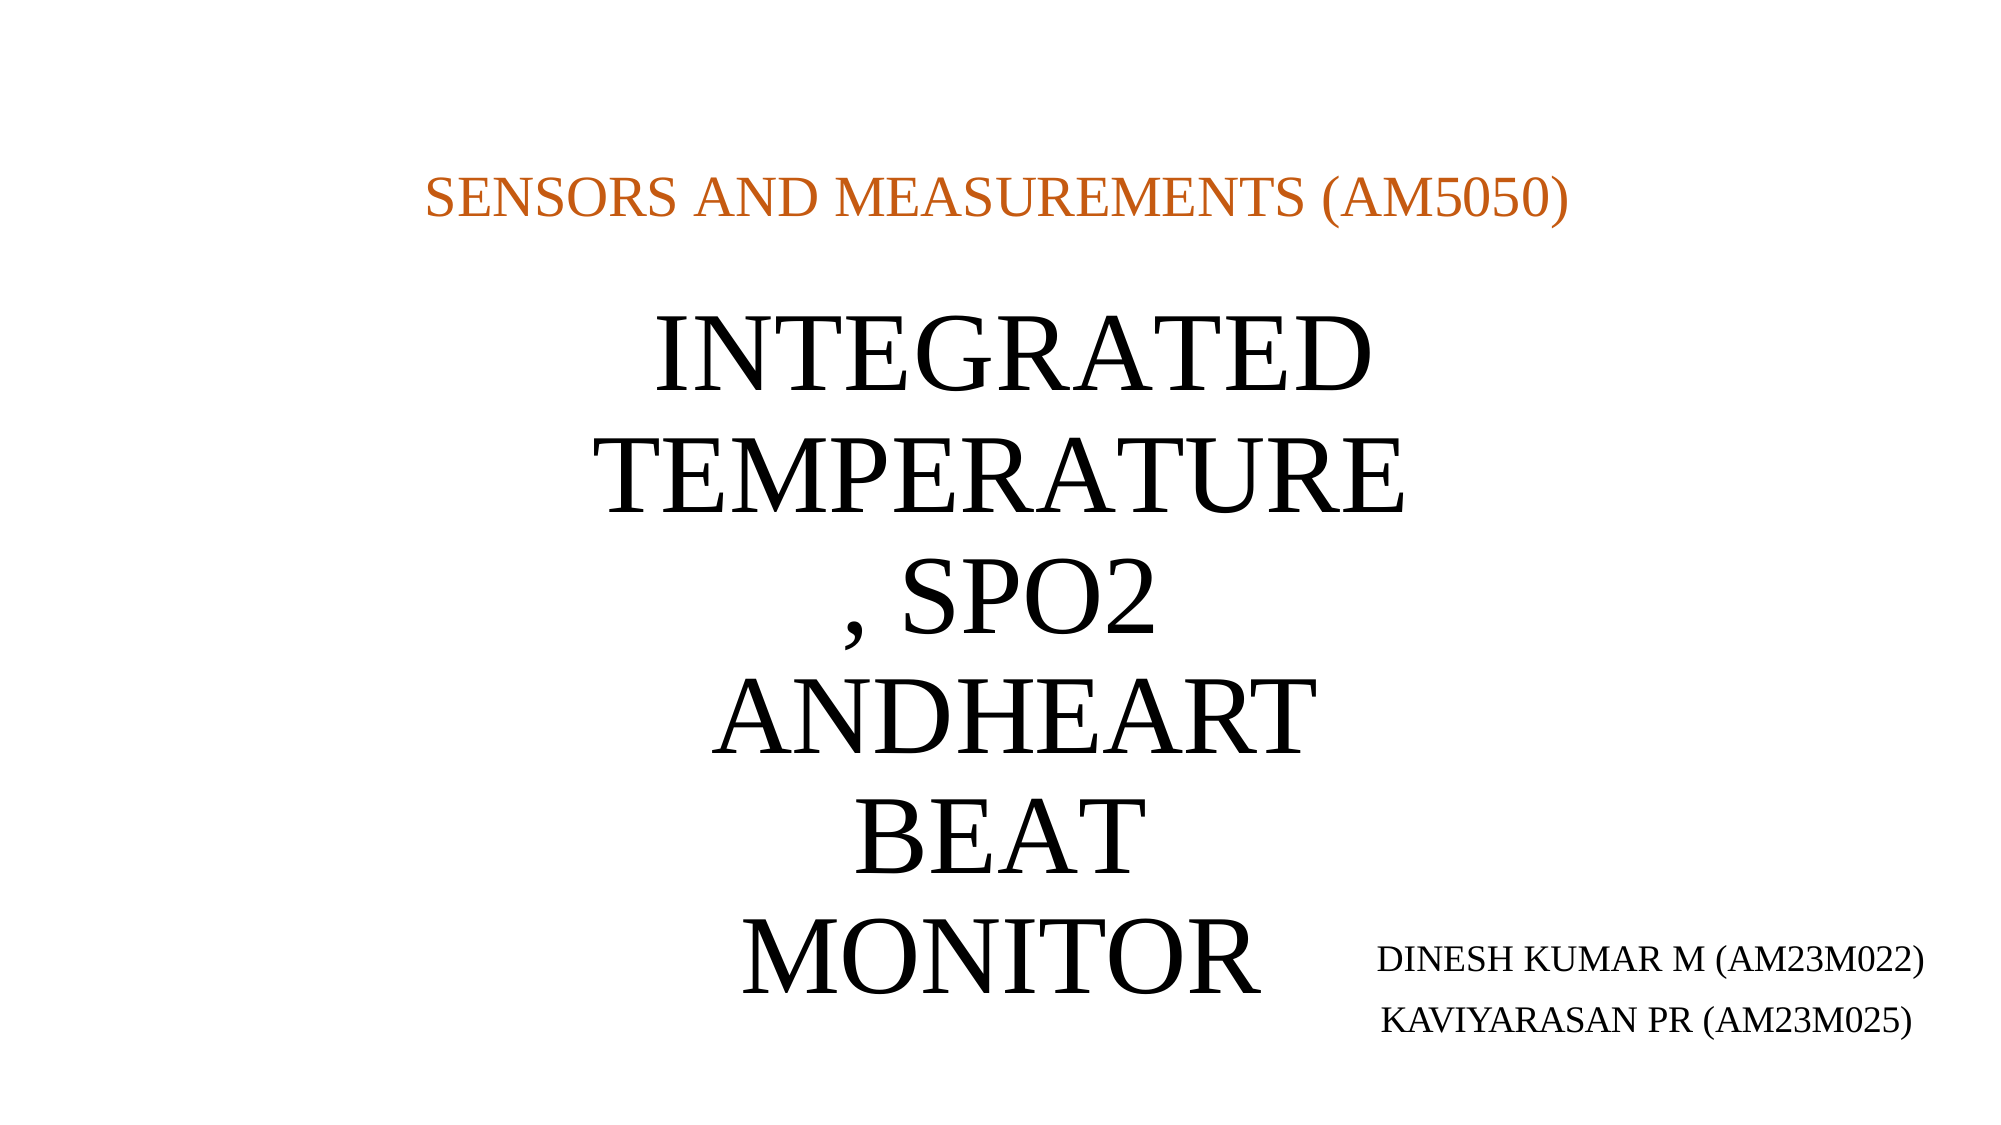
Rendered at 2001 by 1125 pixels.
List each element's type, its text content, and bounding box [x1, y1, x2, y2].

title INTEGRATED TEMPERATURE, SPO2 AND HEART BEAT MONITOR [260, 274, 1762, 1016]
text_box DINESH KUMAR M (AM23M022) KAVIYARASAN PR (AM23M025) [1374, 915, 1930, 1041]
text_box SENSORS AND MEASUREMENTS (AM5050) [422, 156, 1577, 229]
